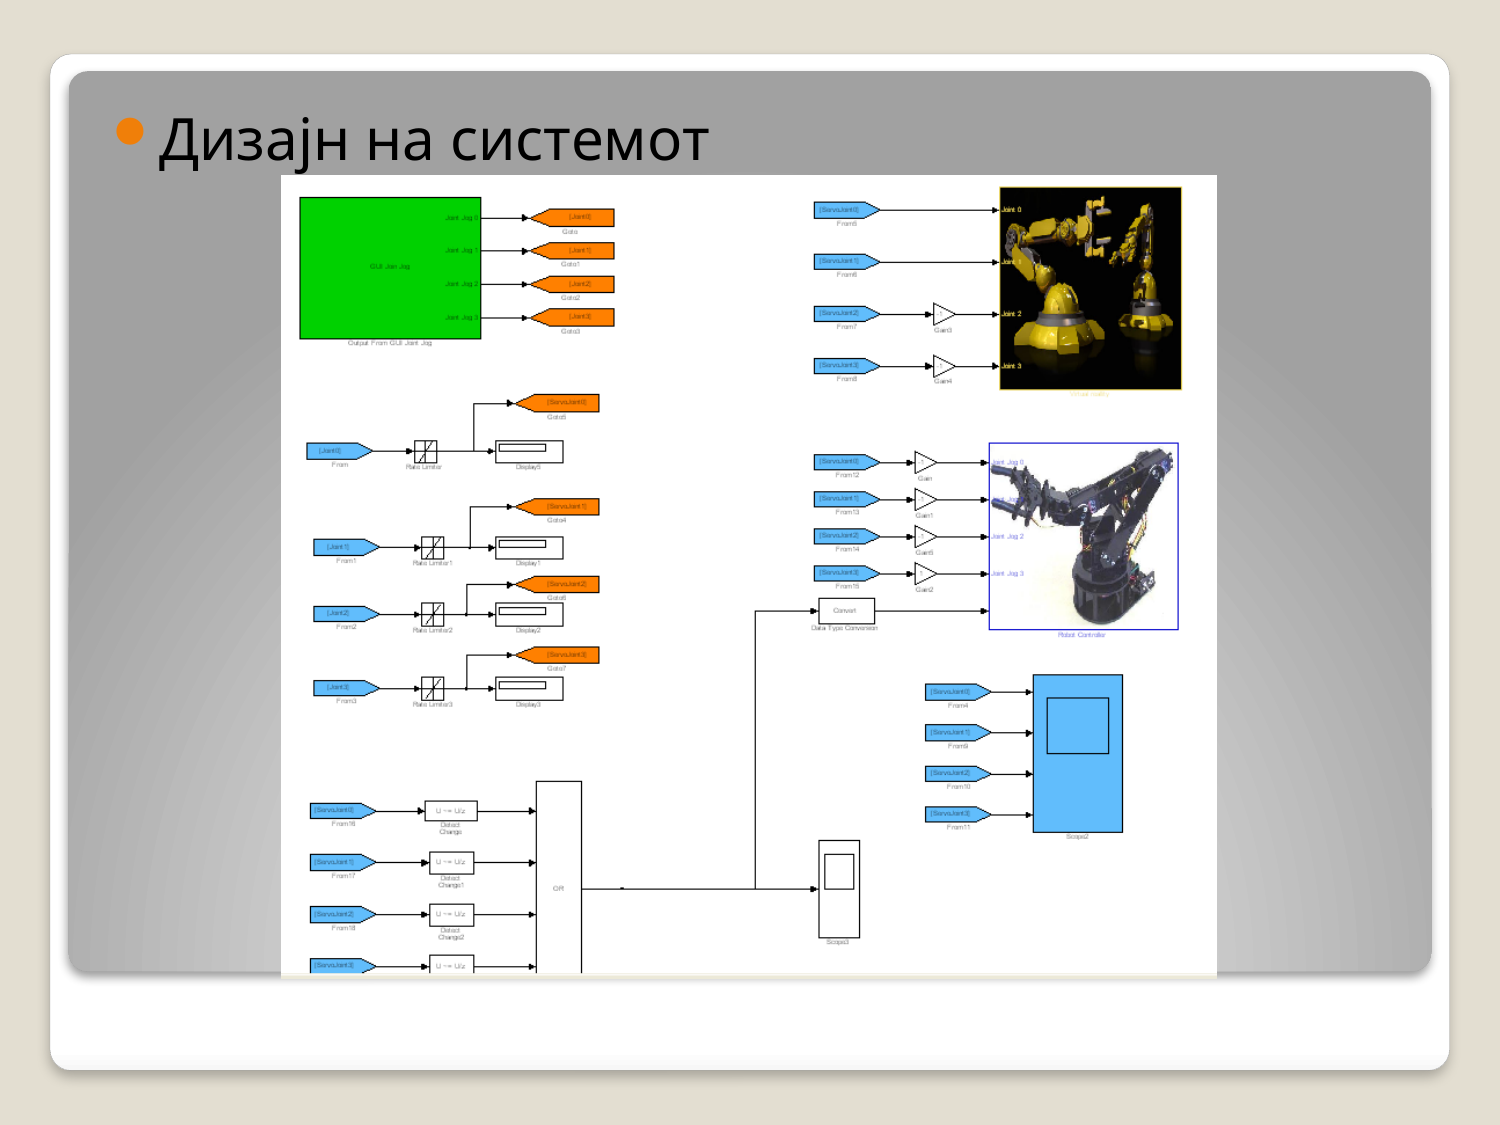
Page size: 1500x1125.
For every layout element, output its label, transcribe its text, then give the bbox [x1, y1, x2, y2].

list Дизајн на системот [82, 86, 1425, 774]
picture [280, 175, 1217, 980]
